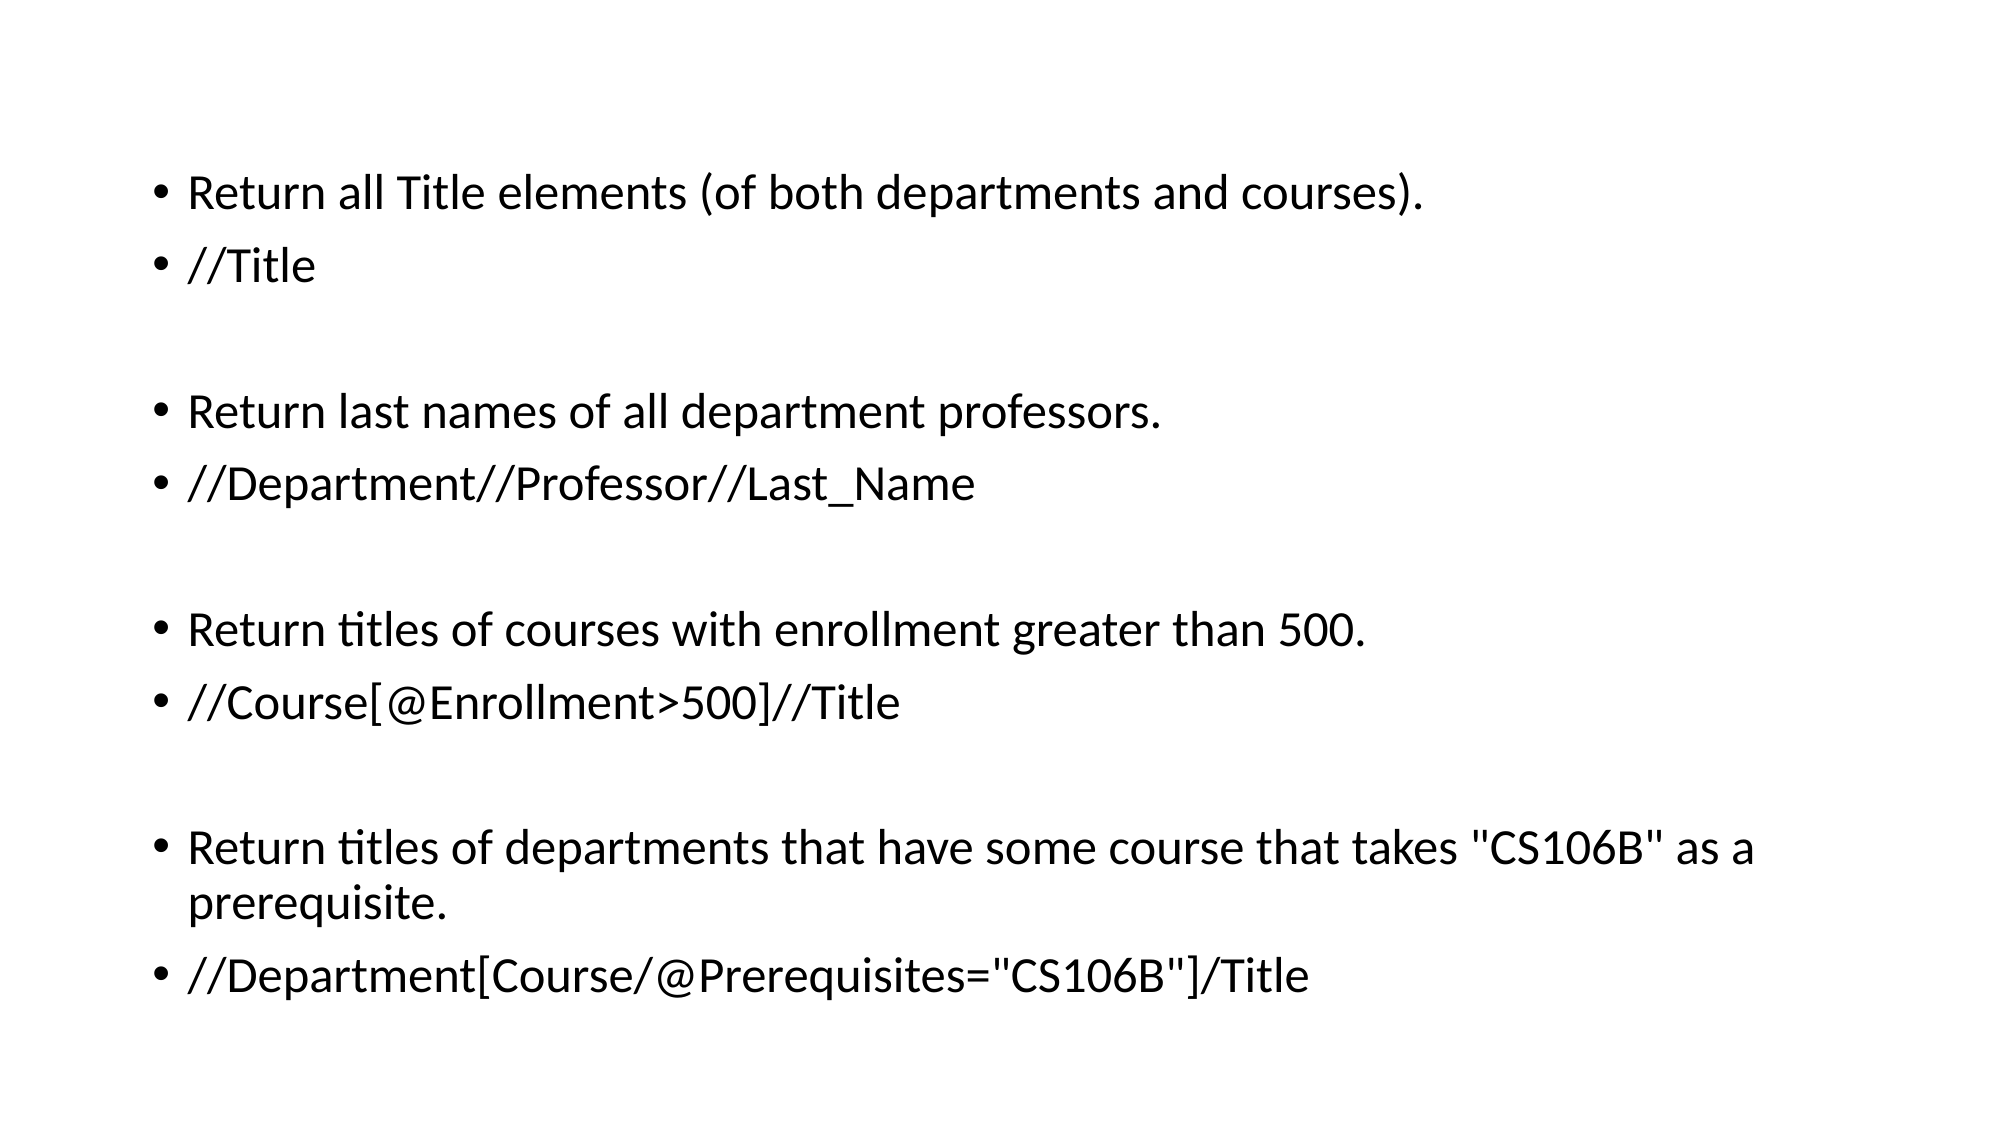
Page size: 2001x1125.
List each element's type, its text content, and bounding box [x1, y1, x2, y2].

list Return all Title elements (of both departments and courses). //Title Return last names of all department professors. //Department//Professor//Last_Name Return titles of courses with enrollment greater than 500. //Course[@Enrollment>500]//Title Return titles of departments that have some course that takes "CS106B" as a prerequisite. //Department[Course/@Prerequisites="CS106B"]/Title [137, 158, 1863, 1014]
